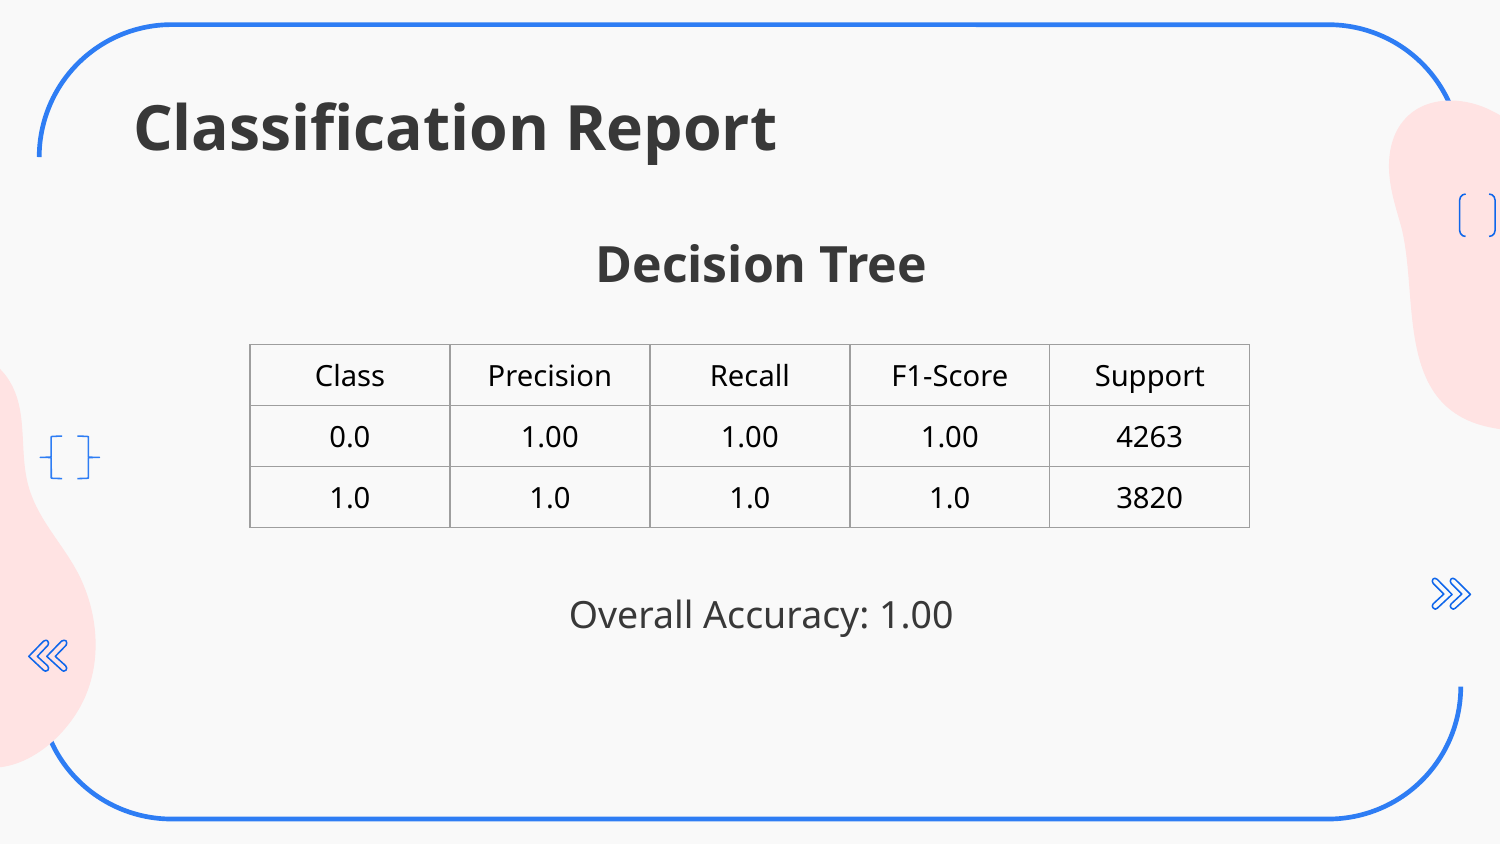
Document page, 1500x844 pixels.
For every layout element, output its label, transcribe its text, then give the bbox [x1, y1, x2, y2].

table_header Precision [451, 345, 649, 405]
text_box Overall Accuracy: 1.00 [383, 569, 1116, 664]
table_cell 0.0 [251, 406, 449, 466]
table_cell 1.0 [251, 467, 449, 527]
table_cell 4263 [1050, 406, 1249, 466]
subtitle Decision Tree [462, 208, 1038, 303]
table_cell 1.0 [451, 467, 649, 527]
table_cell 3820 [1050, 467, 1249, 527]
table_header F1-Score [851, 345, 1049, 405]
table_cell 1.00 [451, 406, 649, 466]
table_cell 1.0 [851, 467, 1049, 527]
table_cell 1.0 [651, 467, 849, 527]
table_cell 1.00 [851, 406, 1049, 466]
table_cell 1.00 [651, 406, 849, 466]
title Classification Report [118, 72, 1382, 167]
table_header Class [251, 345, 449, 405]
table_header Recall [651, 345, 849, 405]
table_header Support [1050, 345, 1249, 405]
